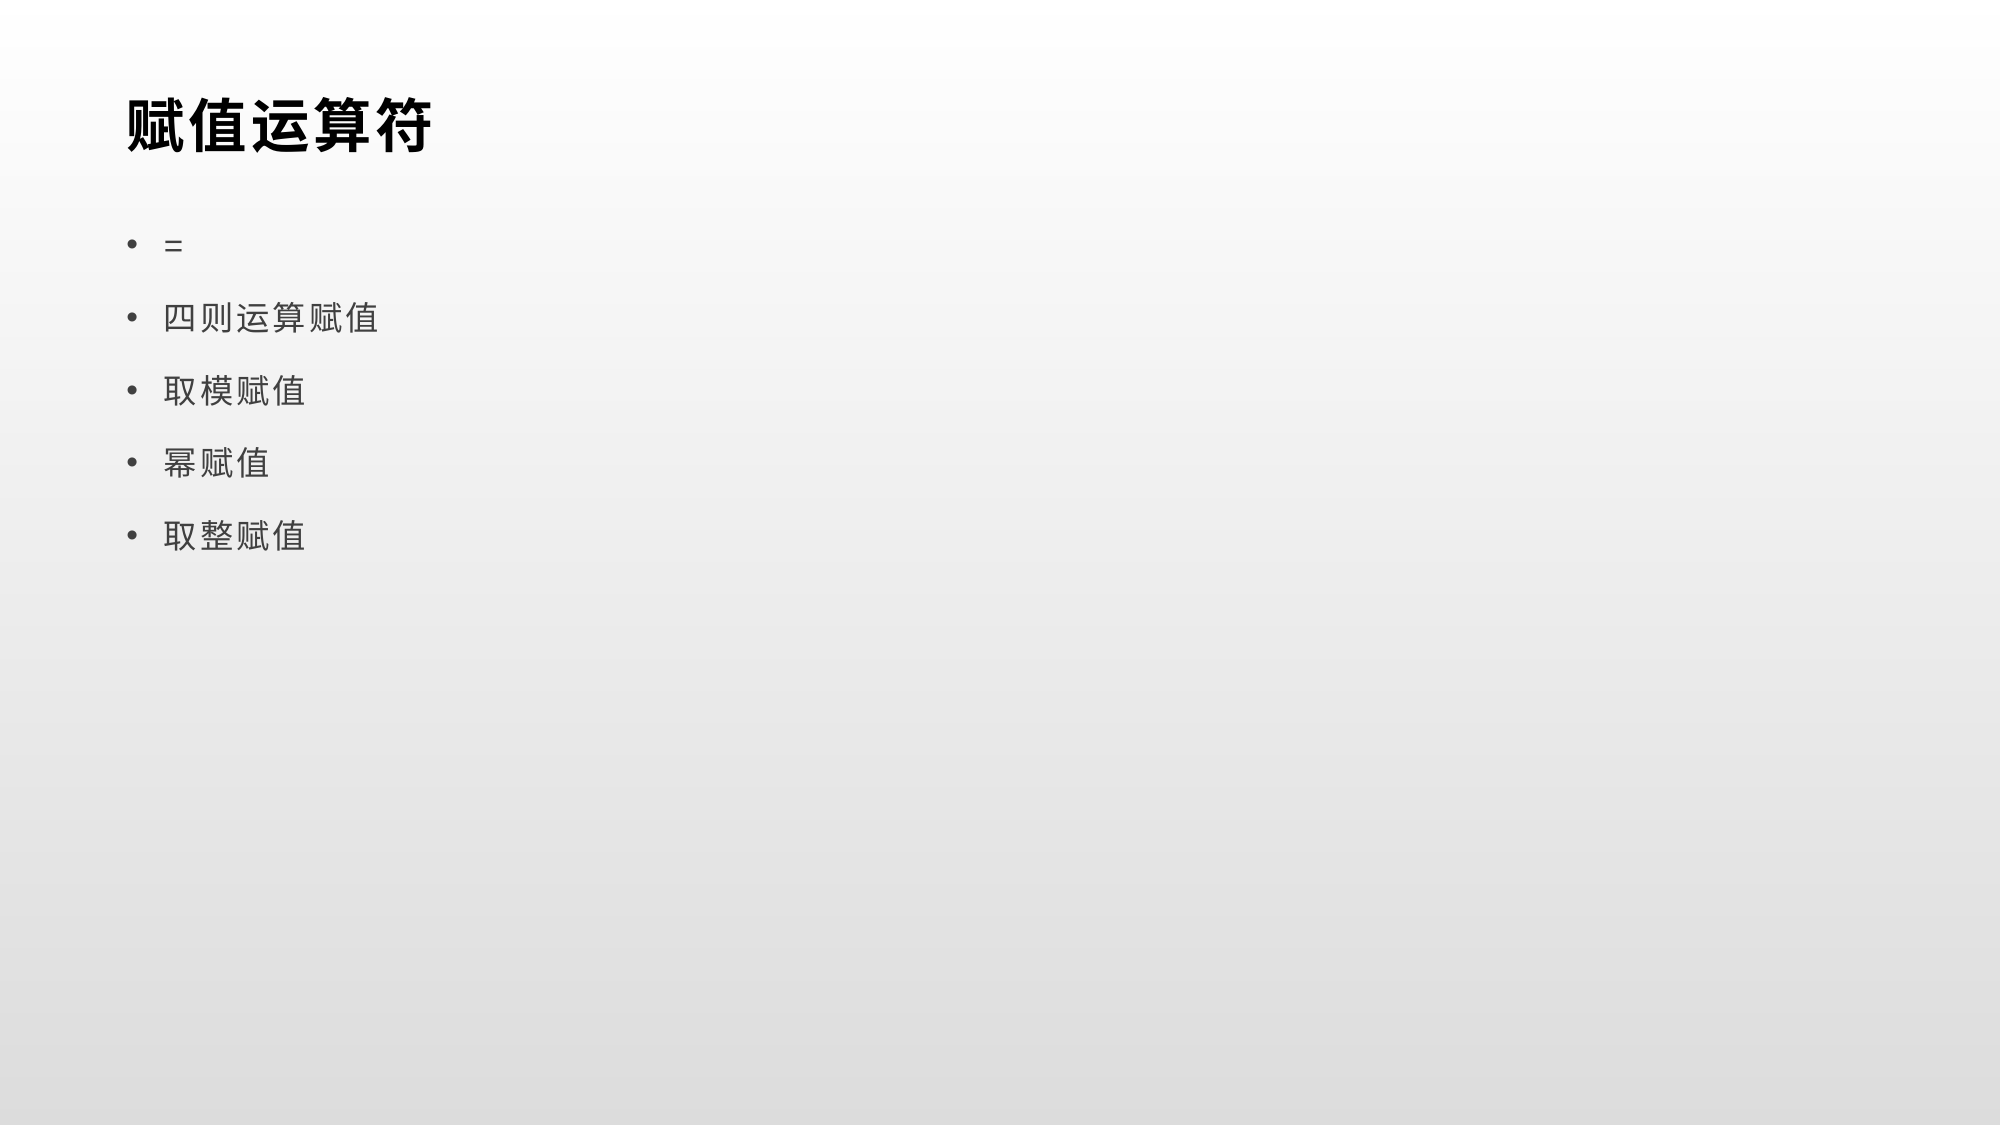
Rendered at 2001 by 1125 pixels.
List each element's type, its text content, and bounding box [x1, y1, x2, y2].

title 赋值运算符 [109, 70, 1891, 178]
list = 四则运算赋值 取模赋值 幂赋值 取整赋值 [109, 212, 1891, 1040]
